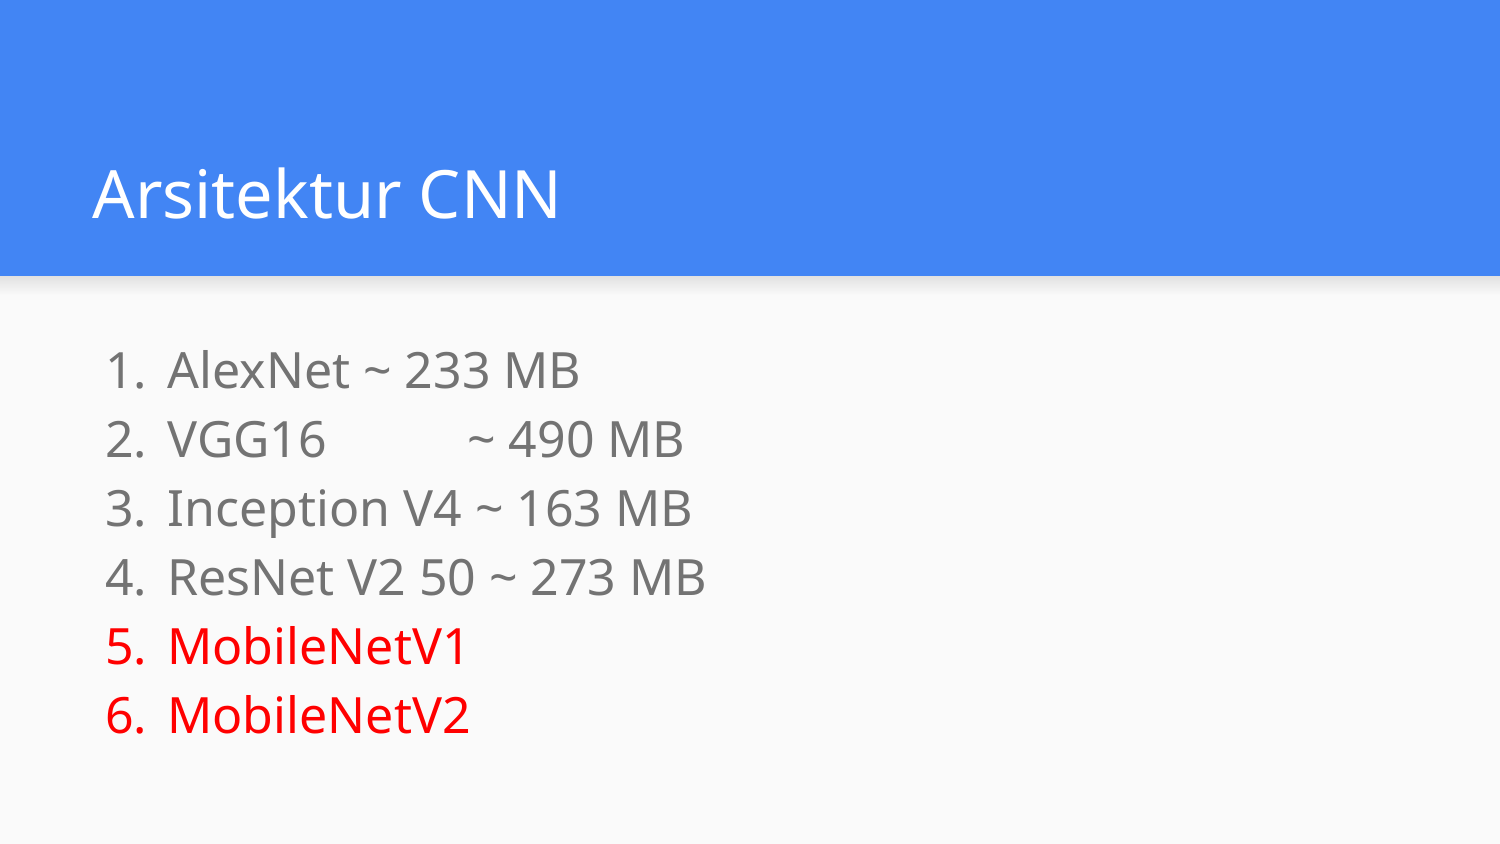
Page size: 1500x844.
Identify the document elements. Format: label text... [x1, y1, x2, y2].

list AlexNet ~ 233 MB VGG16 ~ 490 MB Inception V4 ~ 163 MB ResNet V2 50 ~ 273 MB MobileNetV1 MobileNetV2 [77, 314, 1427, 760]
title Arsitektur CNN [77, 121, 1427, 248]
